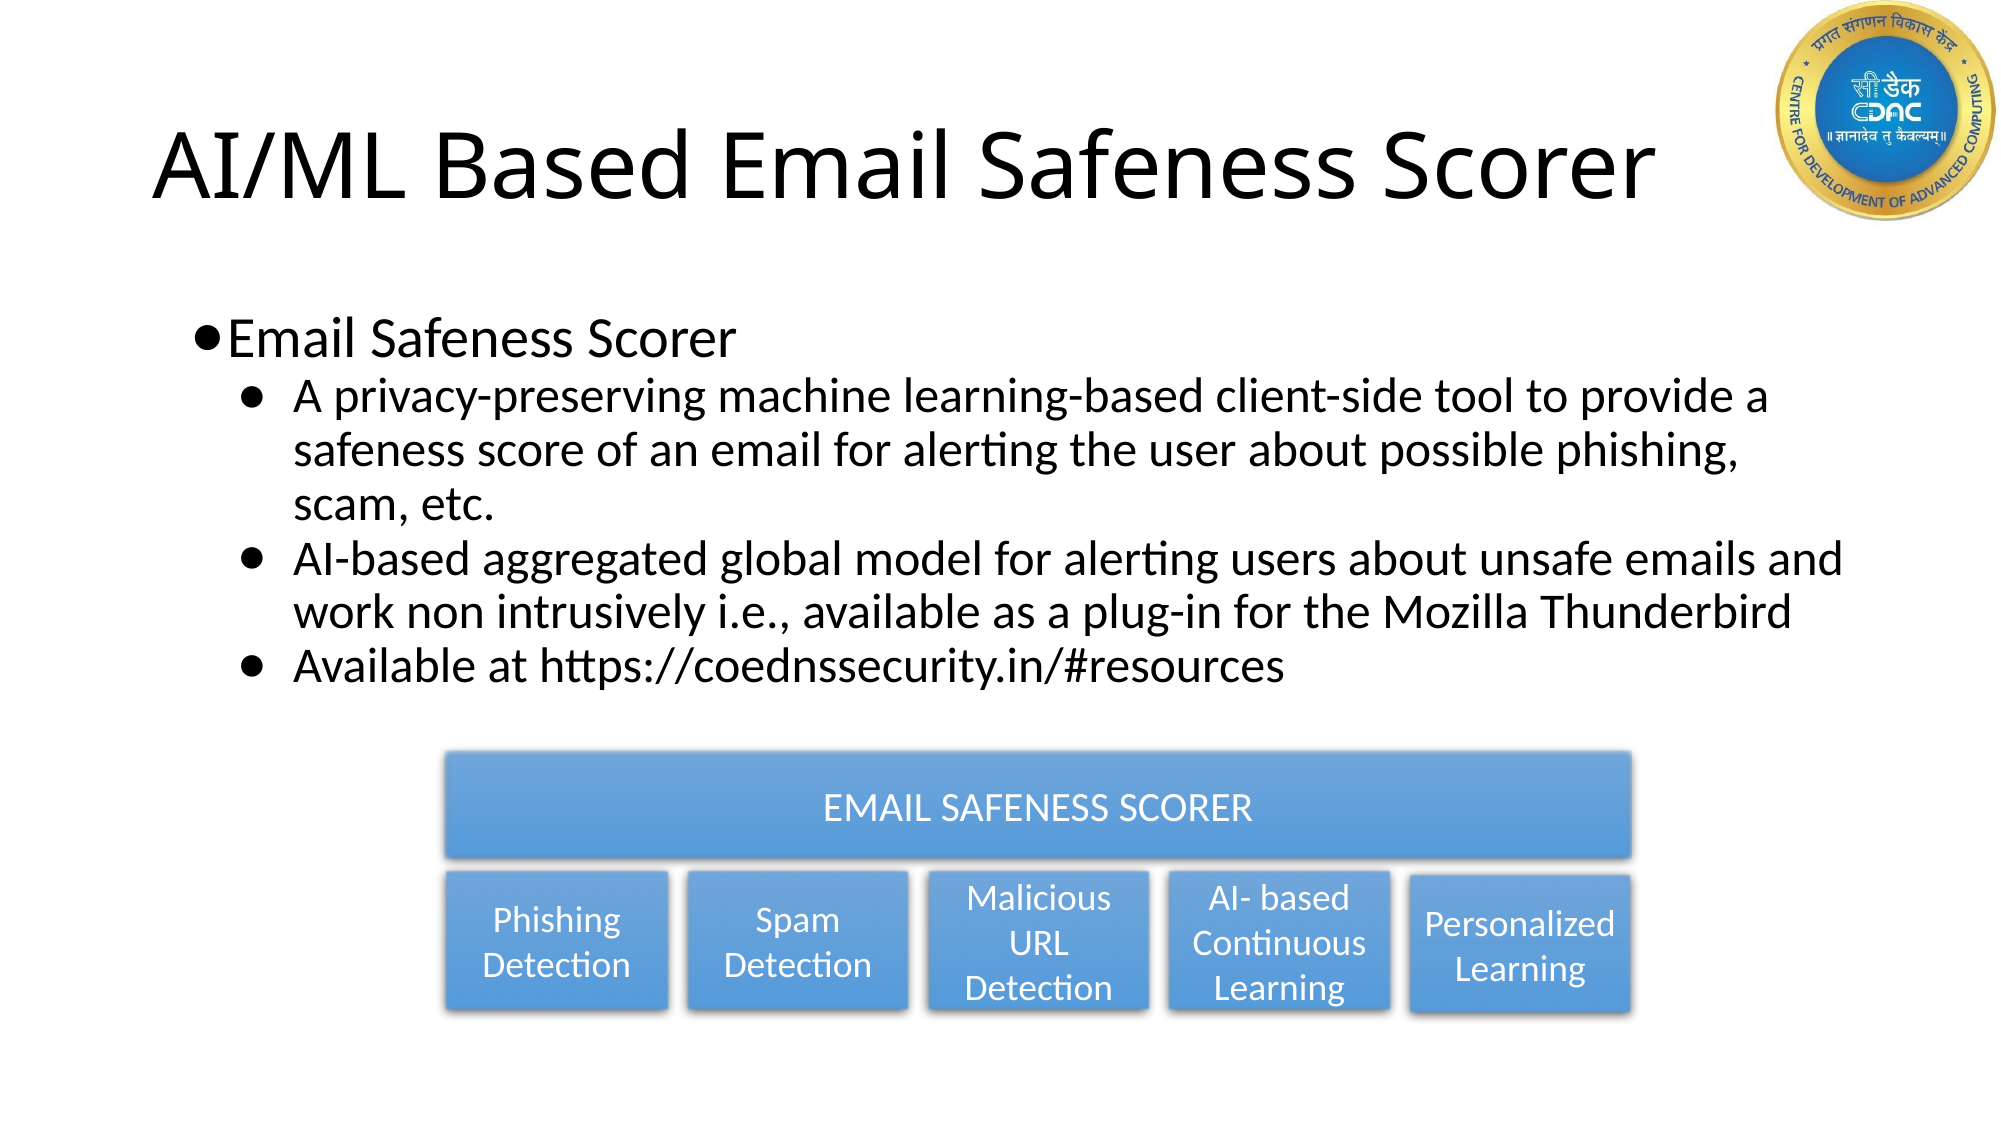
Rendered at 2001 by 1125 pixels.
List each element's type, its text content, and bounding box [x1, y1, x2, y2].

list Email Safeness Scorer A privacy-preserving machine learning-based client-side tool to provide a safeness score of an email for alerting the user about possible phishing, scam, etc. AI-based aggregated global model for alerting users about unsafe emails and work non intrusively i.e., available as a plug-in for the Mozilla Thunderbird Available at https://coednssecurity.in/#resources [137, 299, 1863, 1014]
title AI/ML Based Email Safeness Scorer [137, 59, 1863, 278]
picture [1774, 0, 2000, 226]
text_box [444, 750, 1632, 1011]
